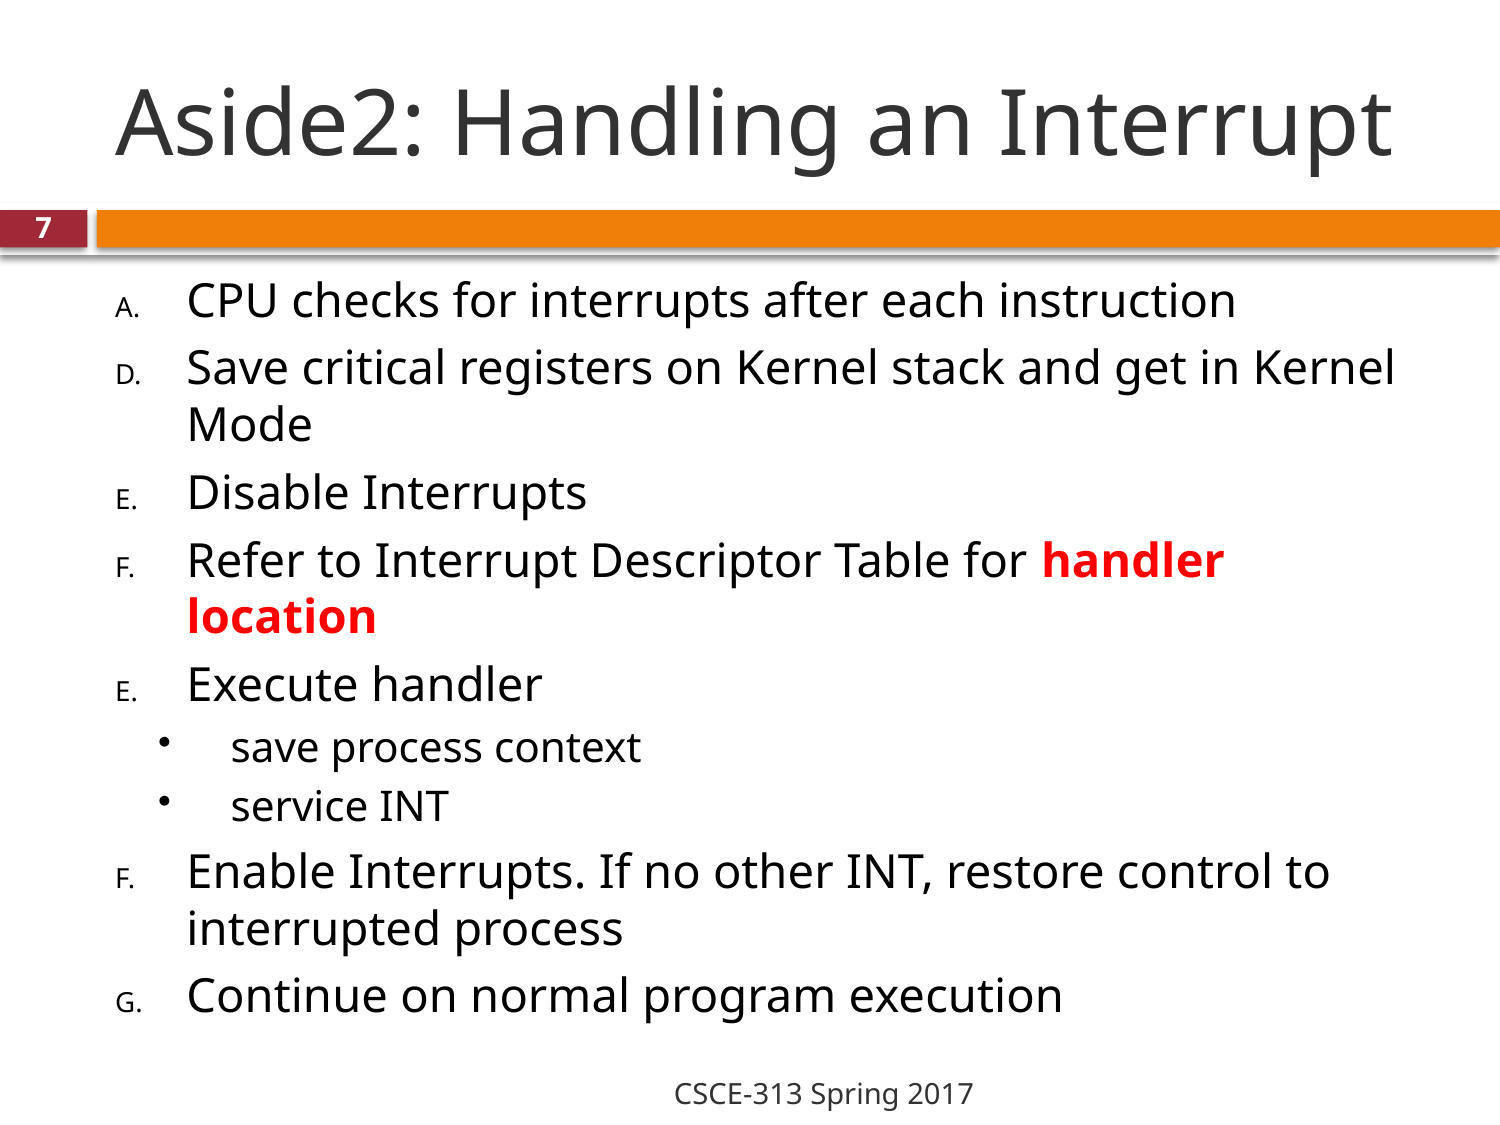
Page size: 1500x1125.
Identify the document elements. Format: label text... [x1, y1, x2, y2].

list CPU checks for interrupts after each instruction Save critical registers on Kernel stack and get in Kernel Mode Disable Interrupts Refer to Interrupt Descriptor Table for handler location Execute handler save process context service INT Enable Interrupts. If no other INT, restore control to interrupted process Continue on normal program execution [100, 262, 1438, 1038]
footer CSCE-313 Spring 2017 [99, 1065, 990, 1125]
slide_number 7 [0, 208, 88, 249]
title Aside2: Handling an Interrupt [100, 37, 1438, 200]
